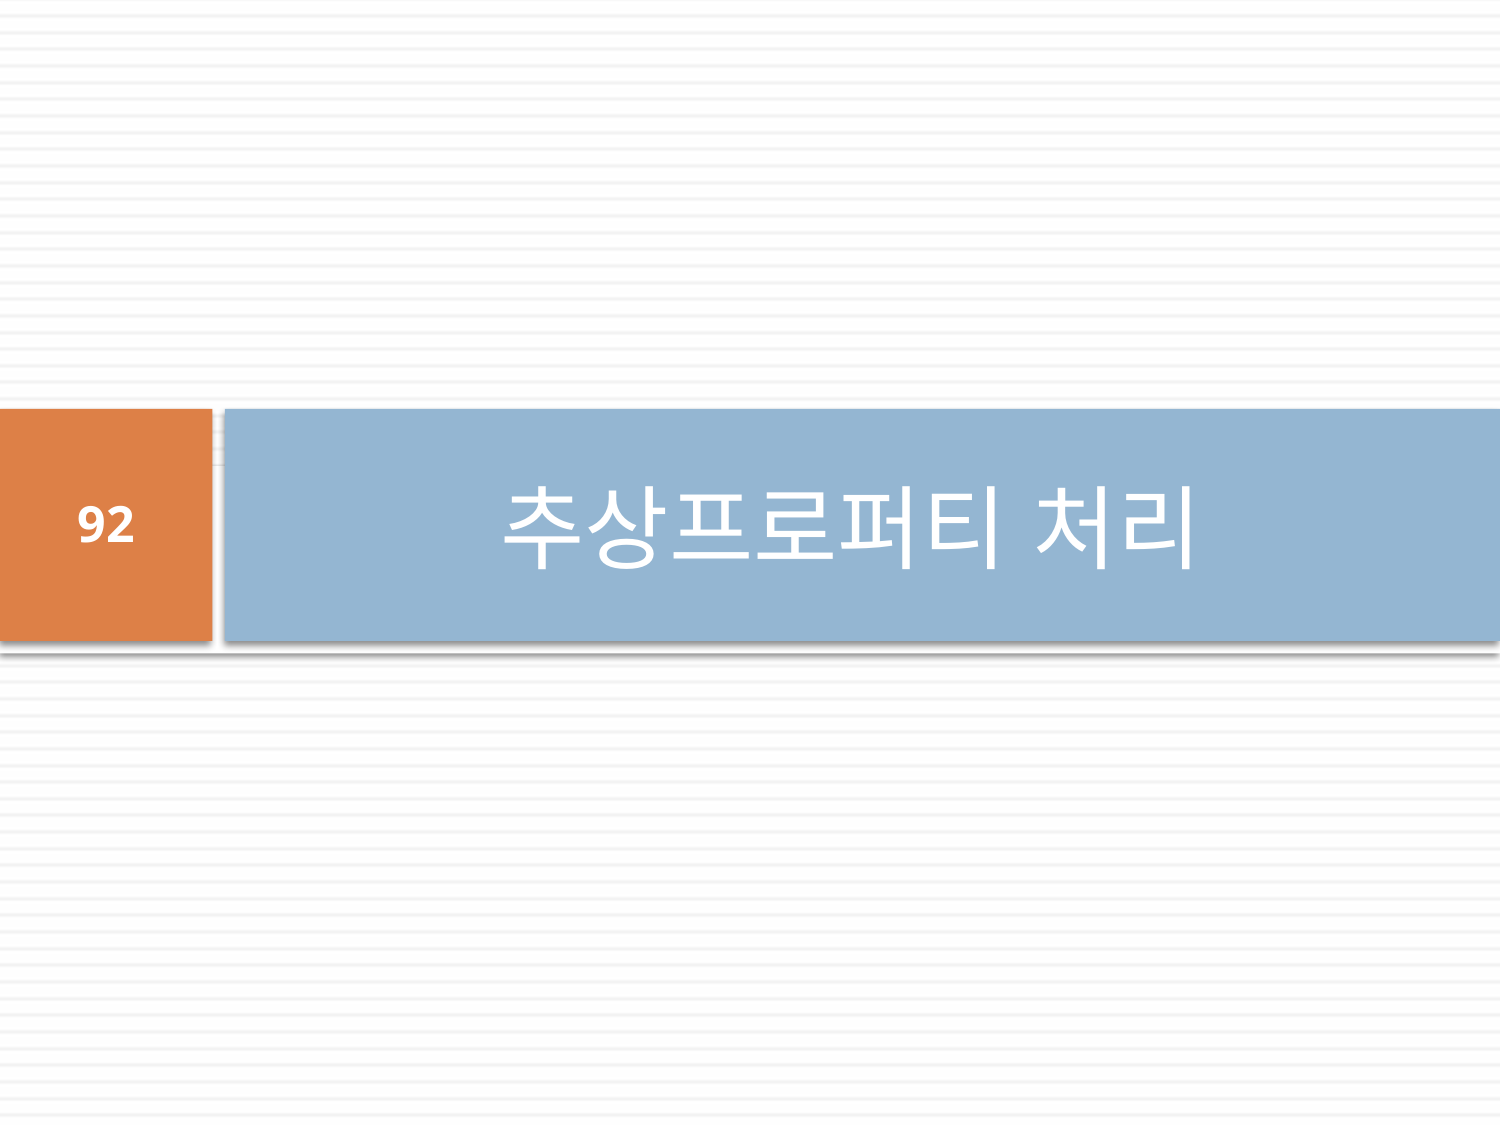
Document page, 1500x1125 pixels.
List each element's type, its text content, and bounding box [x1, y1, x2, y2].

title 추상프로퍼티 처리 [238, 444, 1489, 607]
slide_number 92 [0, 469, 213, 585]
